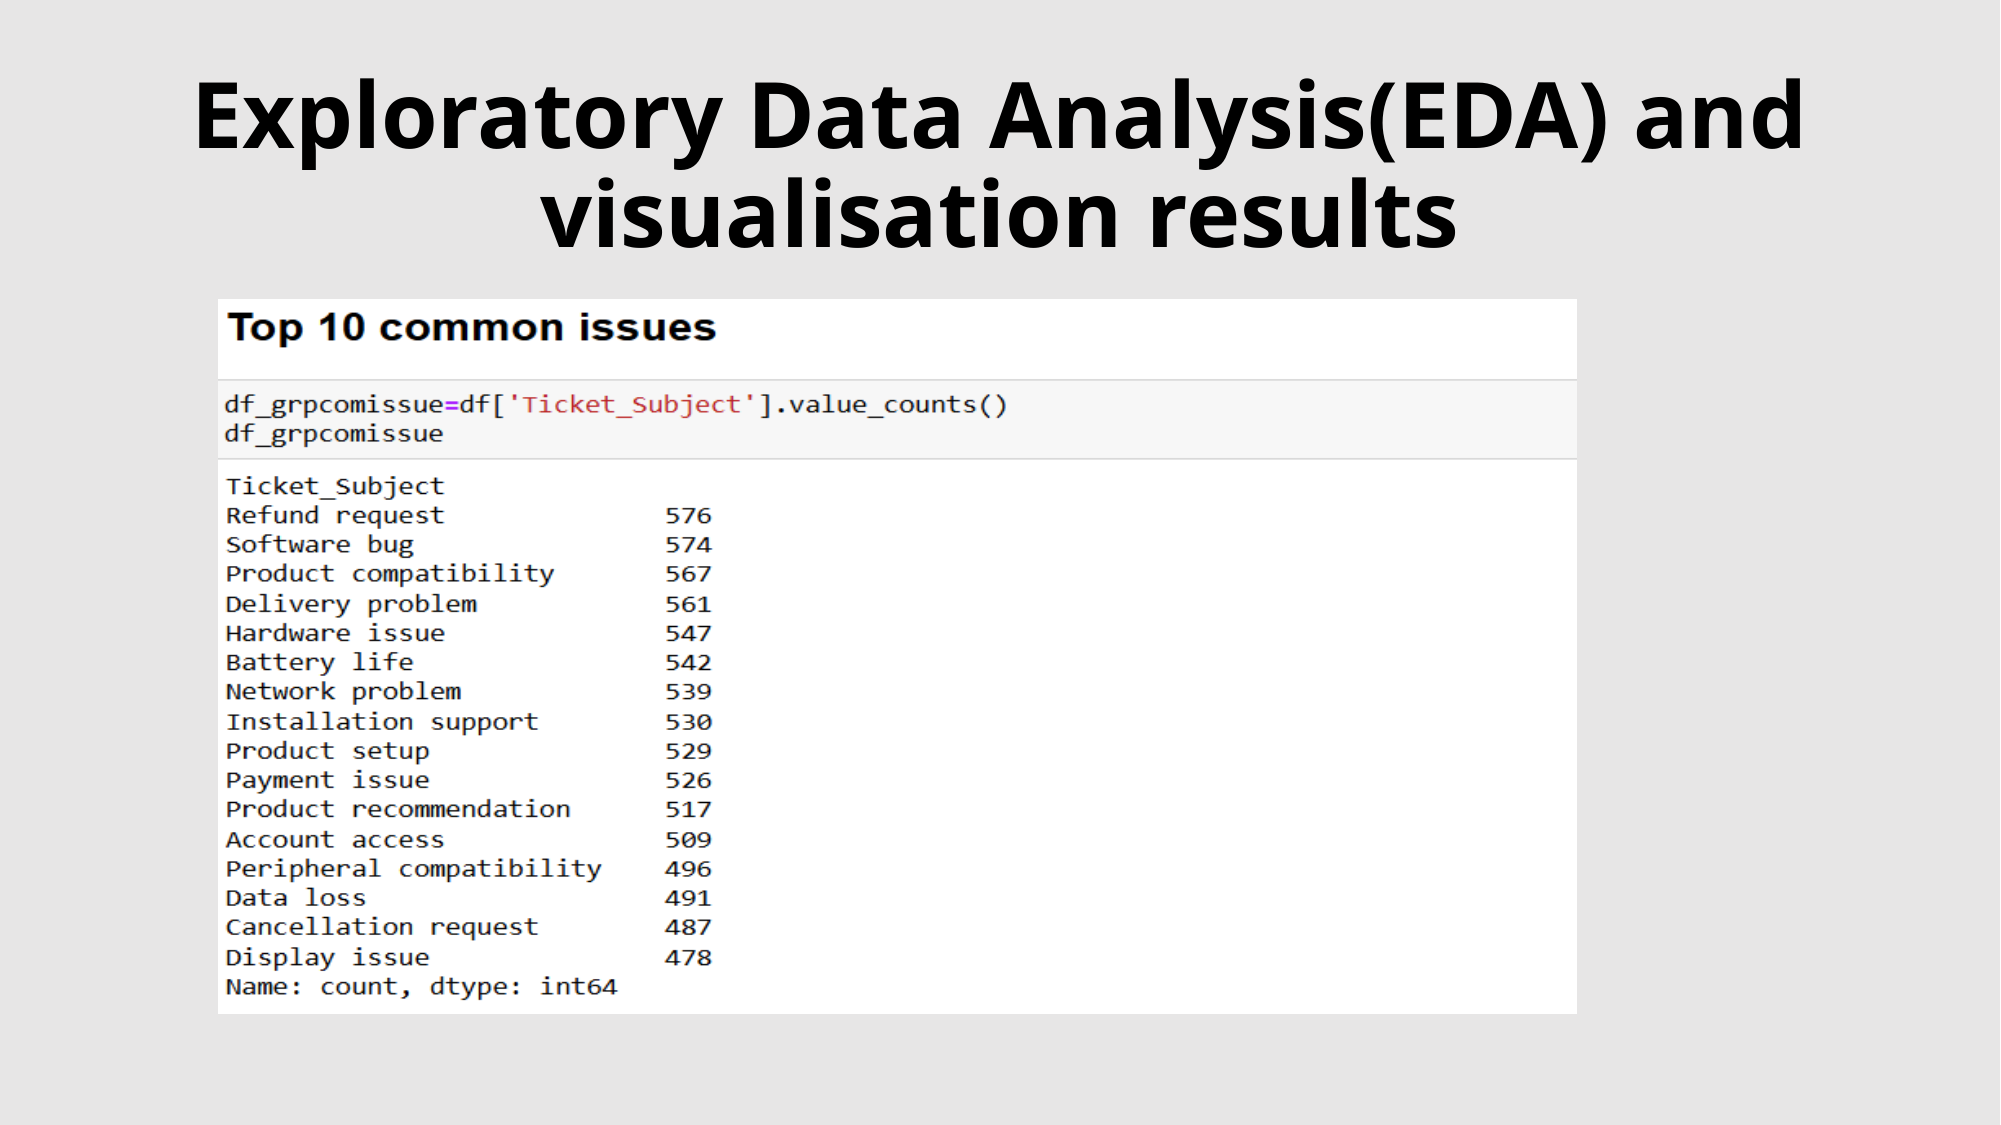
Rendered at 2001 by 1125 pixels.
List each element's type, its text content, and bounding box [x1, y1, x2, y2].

title Exploratory Data Analysis(EDA) and visualisation results [137, 59, 1863, 278]
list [217, 299, 1577, 1014]
